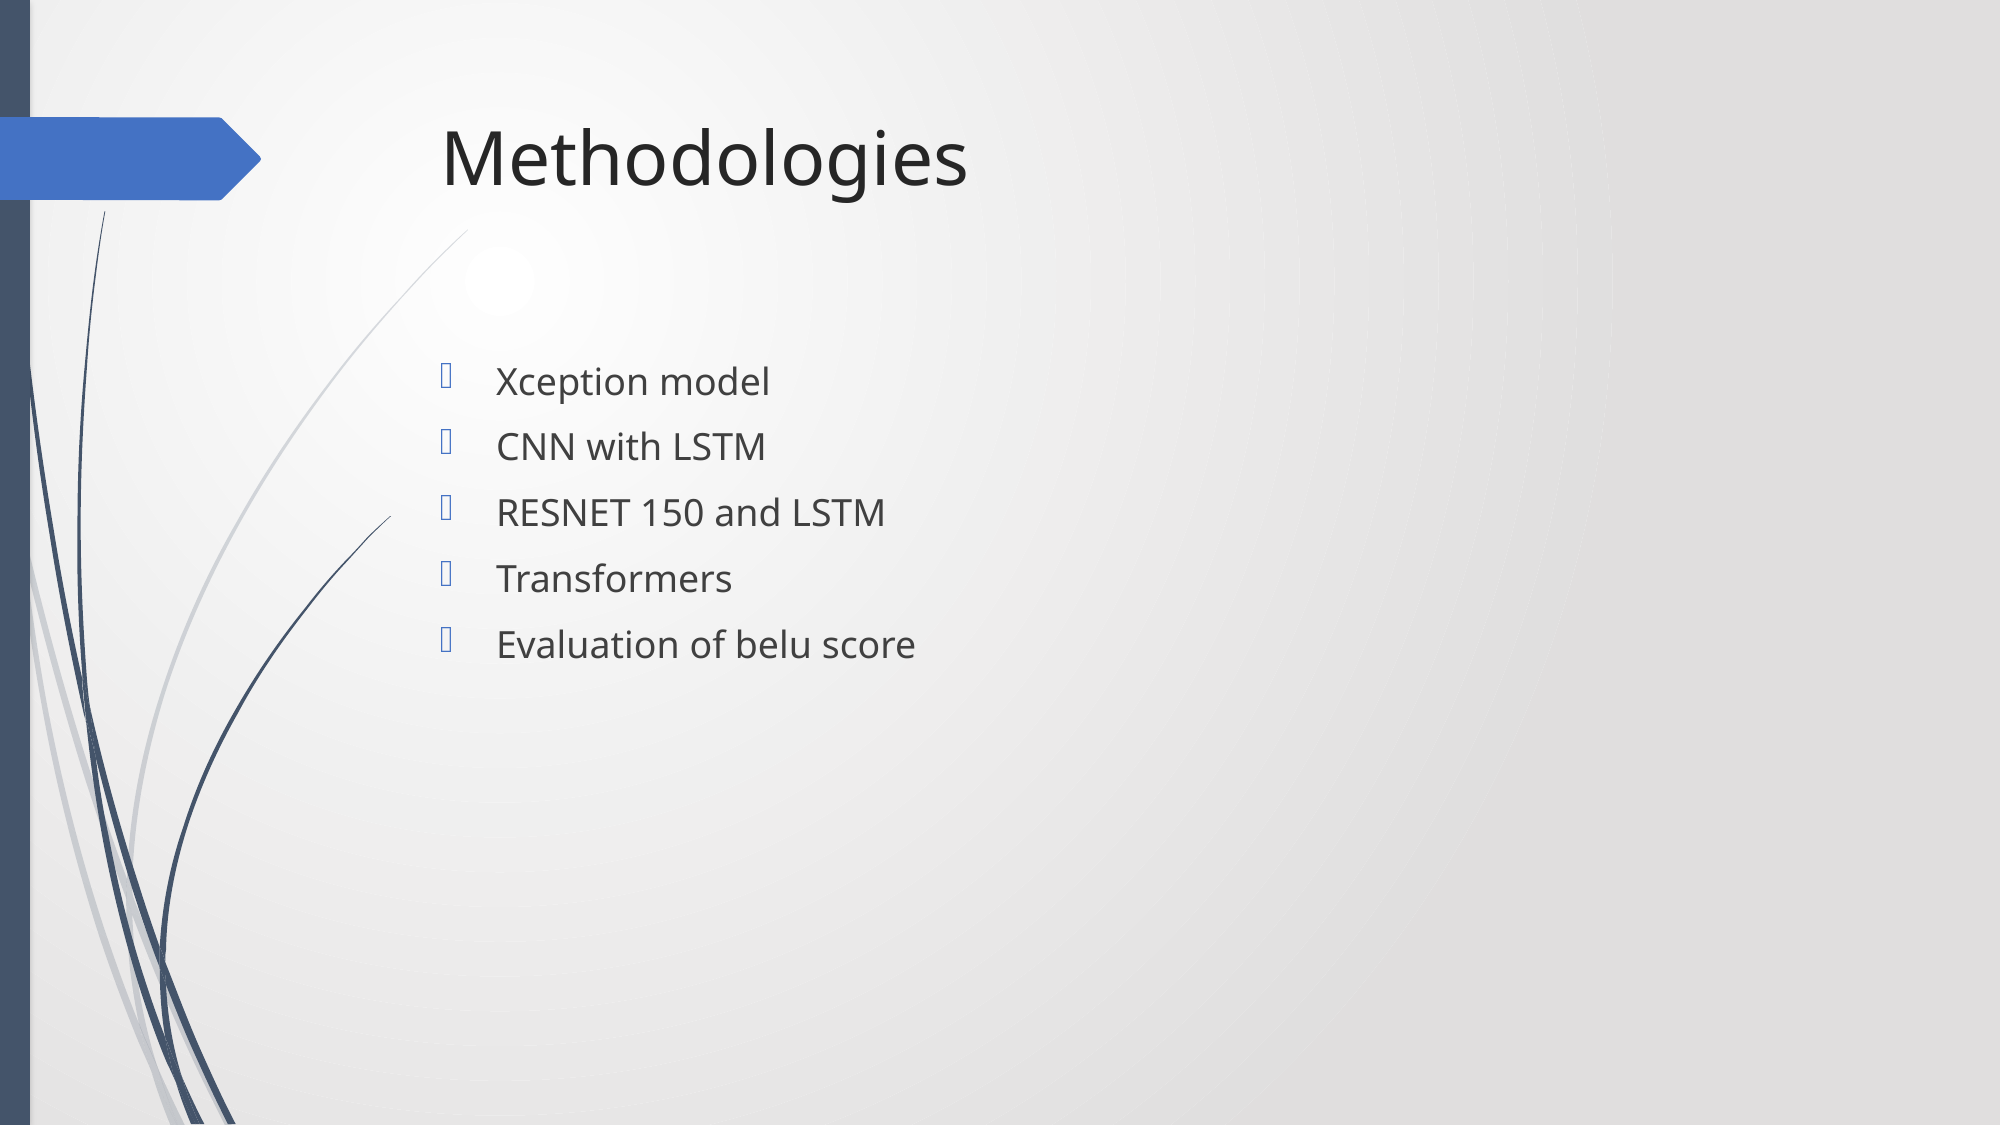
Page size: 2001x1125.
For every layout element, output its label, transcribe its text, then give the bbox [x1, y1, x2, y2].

list Xception model CNN with LSTM RESNET 150 and LSTM Transformers Evaluation of belu score [424, 350, 1888, 970]
title Methodologies [425, 102, 1888, 313]
